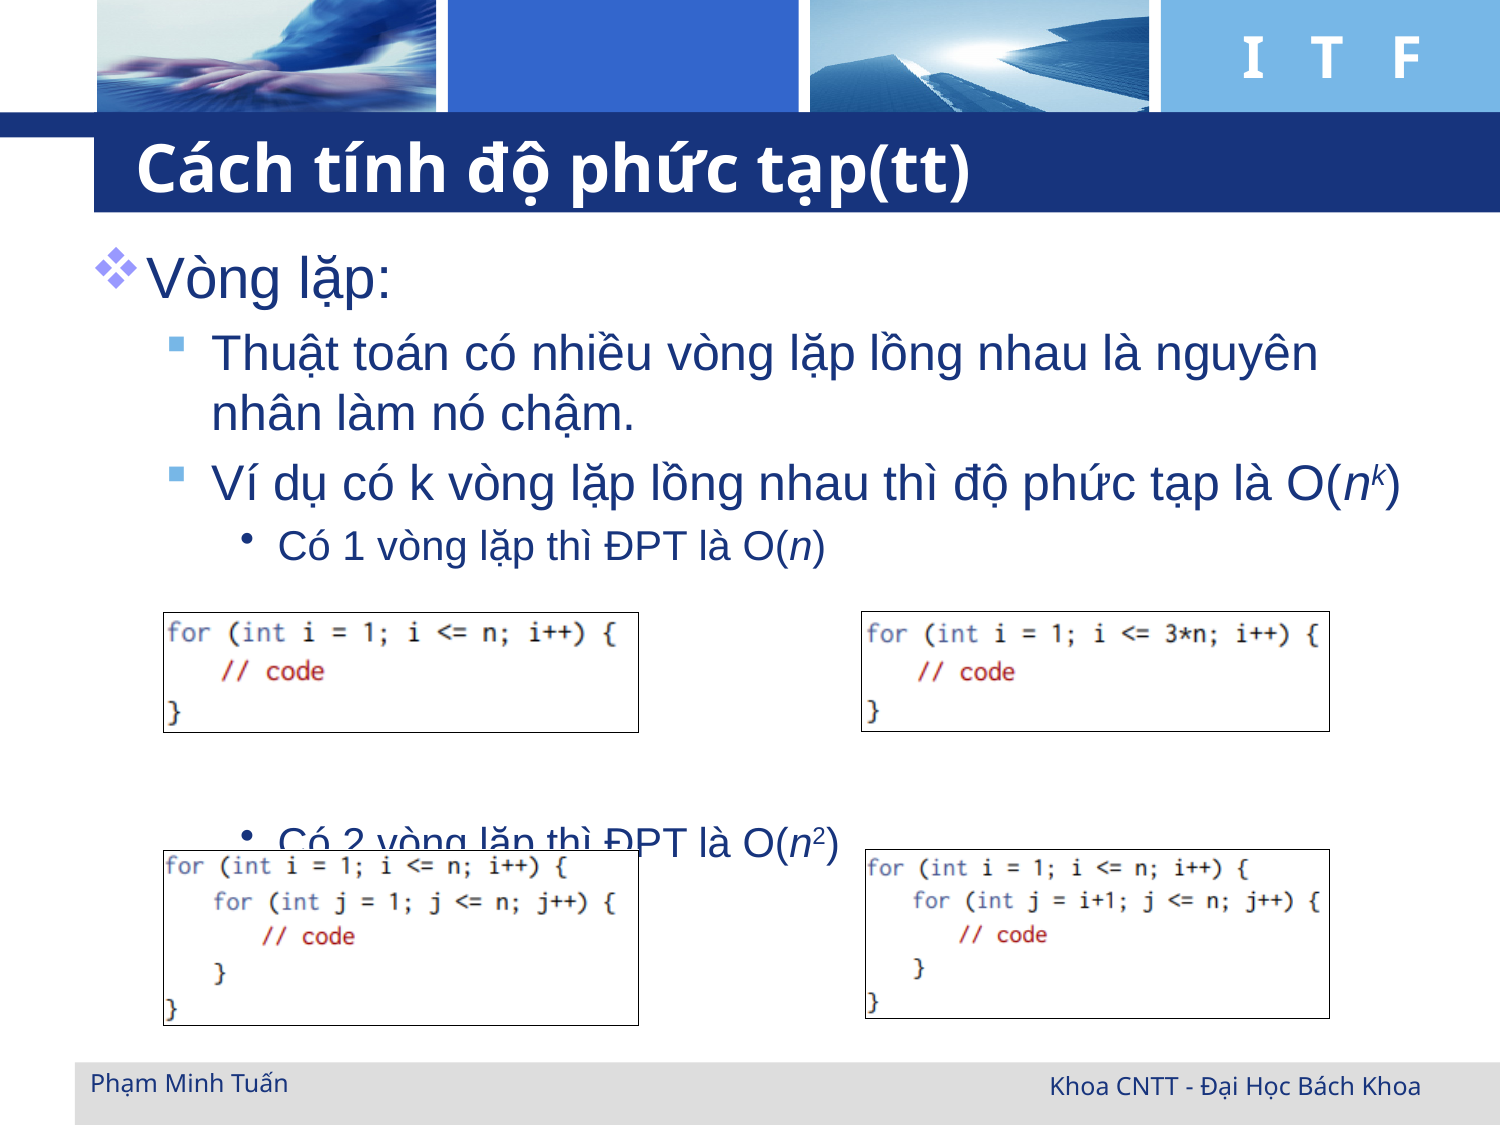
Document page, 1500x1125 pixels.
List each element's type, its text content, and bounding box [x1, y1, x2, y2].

slide_number Phạm Minh Tuấn [75, 1059, 425, 1113]
picture [97, 0, 437, 112]
picture [163, 849, 639, 1027]
list Vòng lặp: Thuật toán có nhiều vòng lặp lồng nhau là nguyên nhân làm nó chậm. Ví dụ có k vòng lặp lồng nhau thì độ phức tạp là O(nk) Có 1 vòng lặp thì ĐPT là O(n) Có 2 vòng lặp thì ĐPT là O(n2) [75, 232, 1425, 1034]
picture [810, 0, 1150, 112]
title Cách tính độ phức tạp(tt) [120, 120, 1400, 213]
picture [861, 611, 1331, 733]
picture [163, 612, 639, 733]
picture [864, 849, 1331, 1019]
footer Khoa CNTT - Đại Học Bách Khoa [962, 1062, 1438, 1116]
